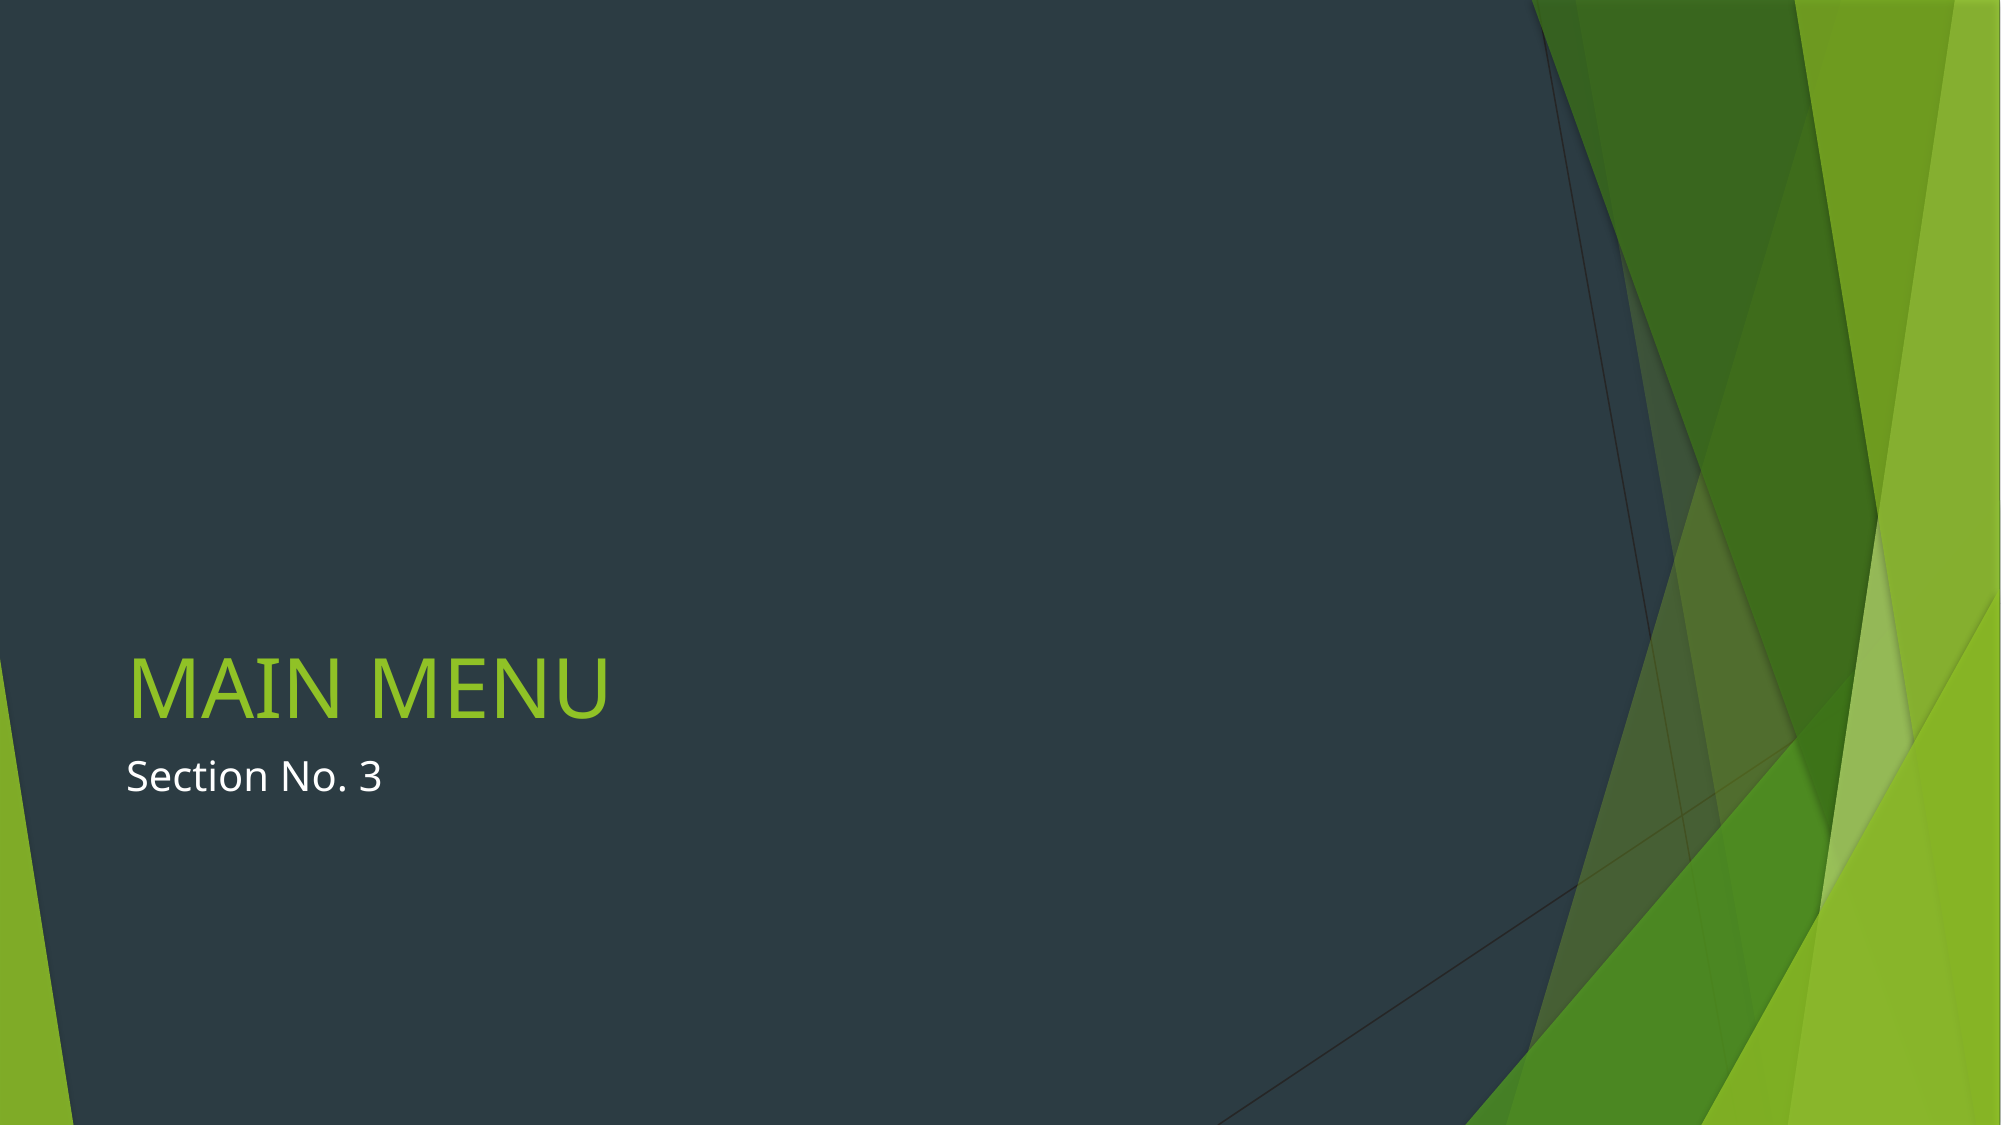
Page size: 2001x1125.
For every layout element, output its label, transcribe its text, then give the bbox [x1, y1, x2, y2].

list Section No. 3 [111, 742, 1522, 884]
title MAIN MENU [111, 443, 1522, 742]
